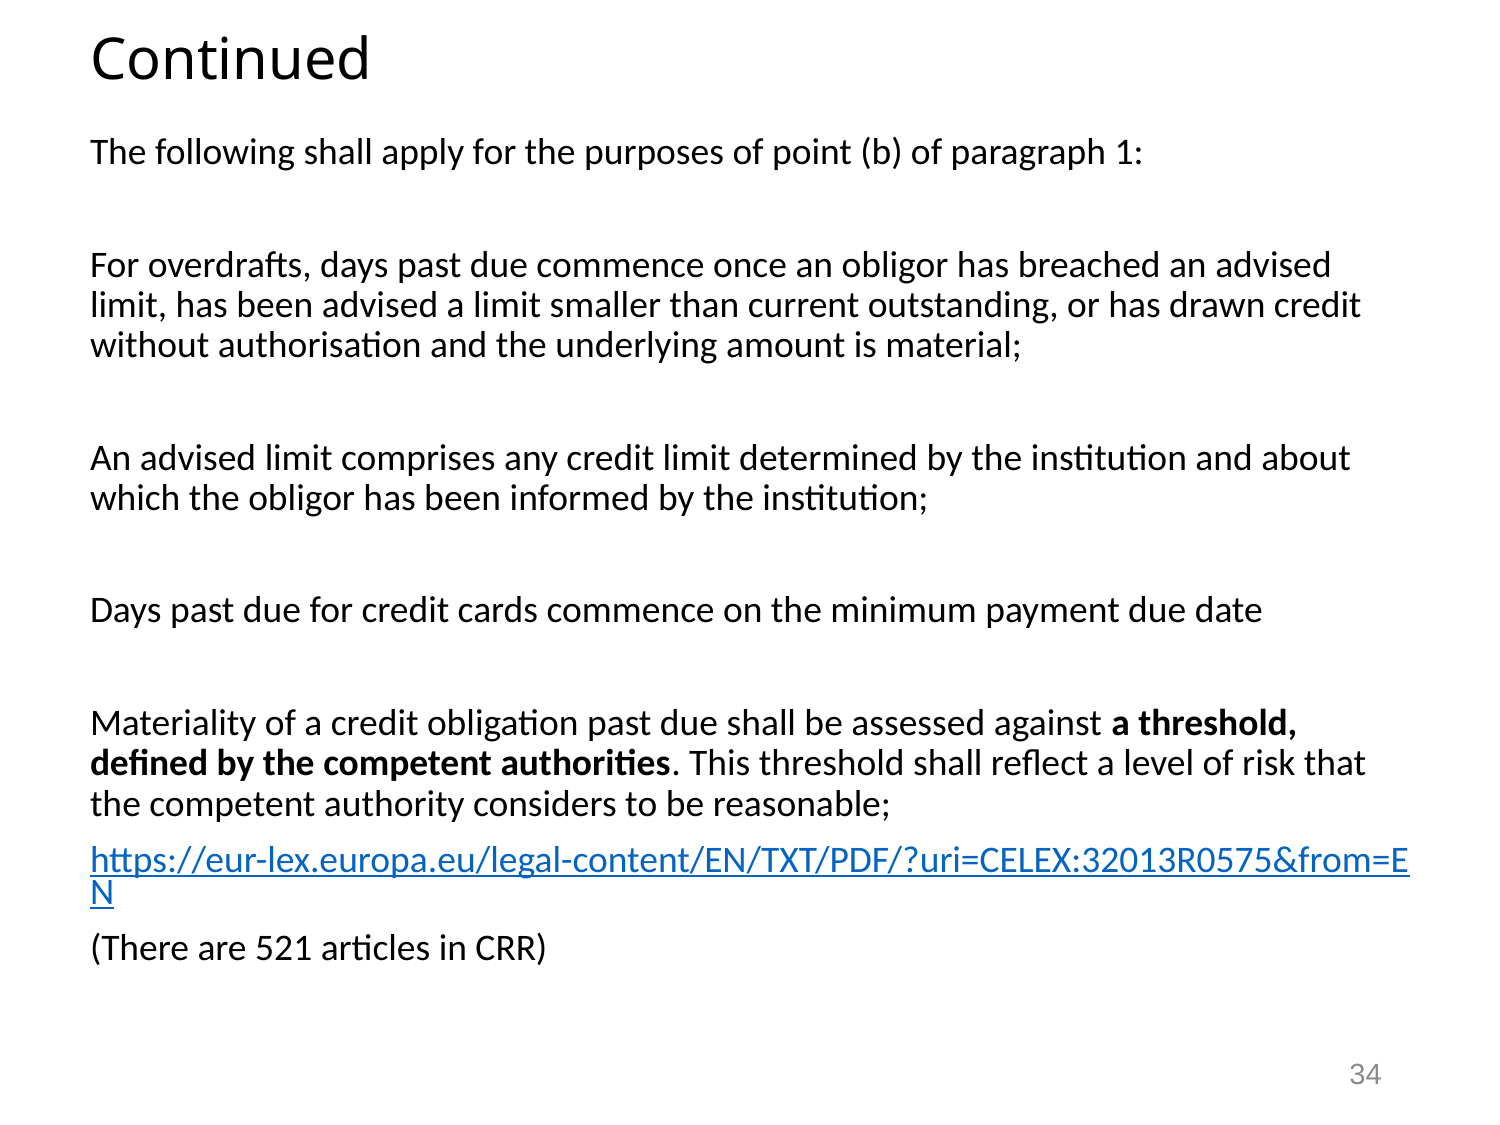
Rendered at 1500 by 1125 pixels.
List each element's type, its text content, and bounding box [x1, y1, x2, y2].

slide_number 34 [1059, 1042, 1397, 1103]
title Continued [75, 22, 1425, 100]
list The following shall apply for the purposes of point (b) of paragraph 1: For overdrafts, days past due commence once an obligor has breached an advised limit, has been advised a limit smaller than current outstanding, or has drawn credit without authorisation and the underlying amount is material; An advised limit comprises any credit limit determined by the institution and about which the obligor has been informed by the institution; Days past due for credit cards commence on the minimum payment due date Materiality of a credit obligation past due shall be assessed against a threshold, defined by the competent authorities. This threshold shall reflect a level of risk that the competent authority considers to be reasonable; https://eur-lex.europa.eu/legal-content/EN/TXT/PDF/?uri=CELEX:32013R0575&from=EN (There are 521 articles in CRR) [75, 125, 1425, 1005]
